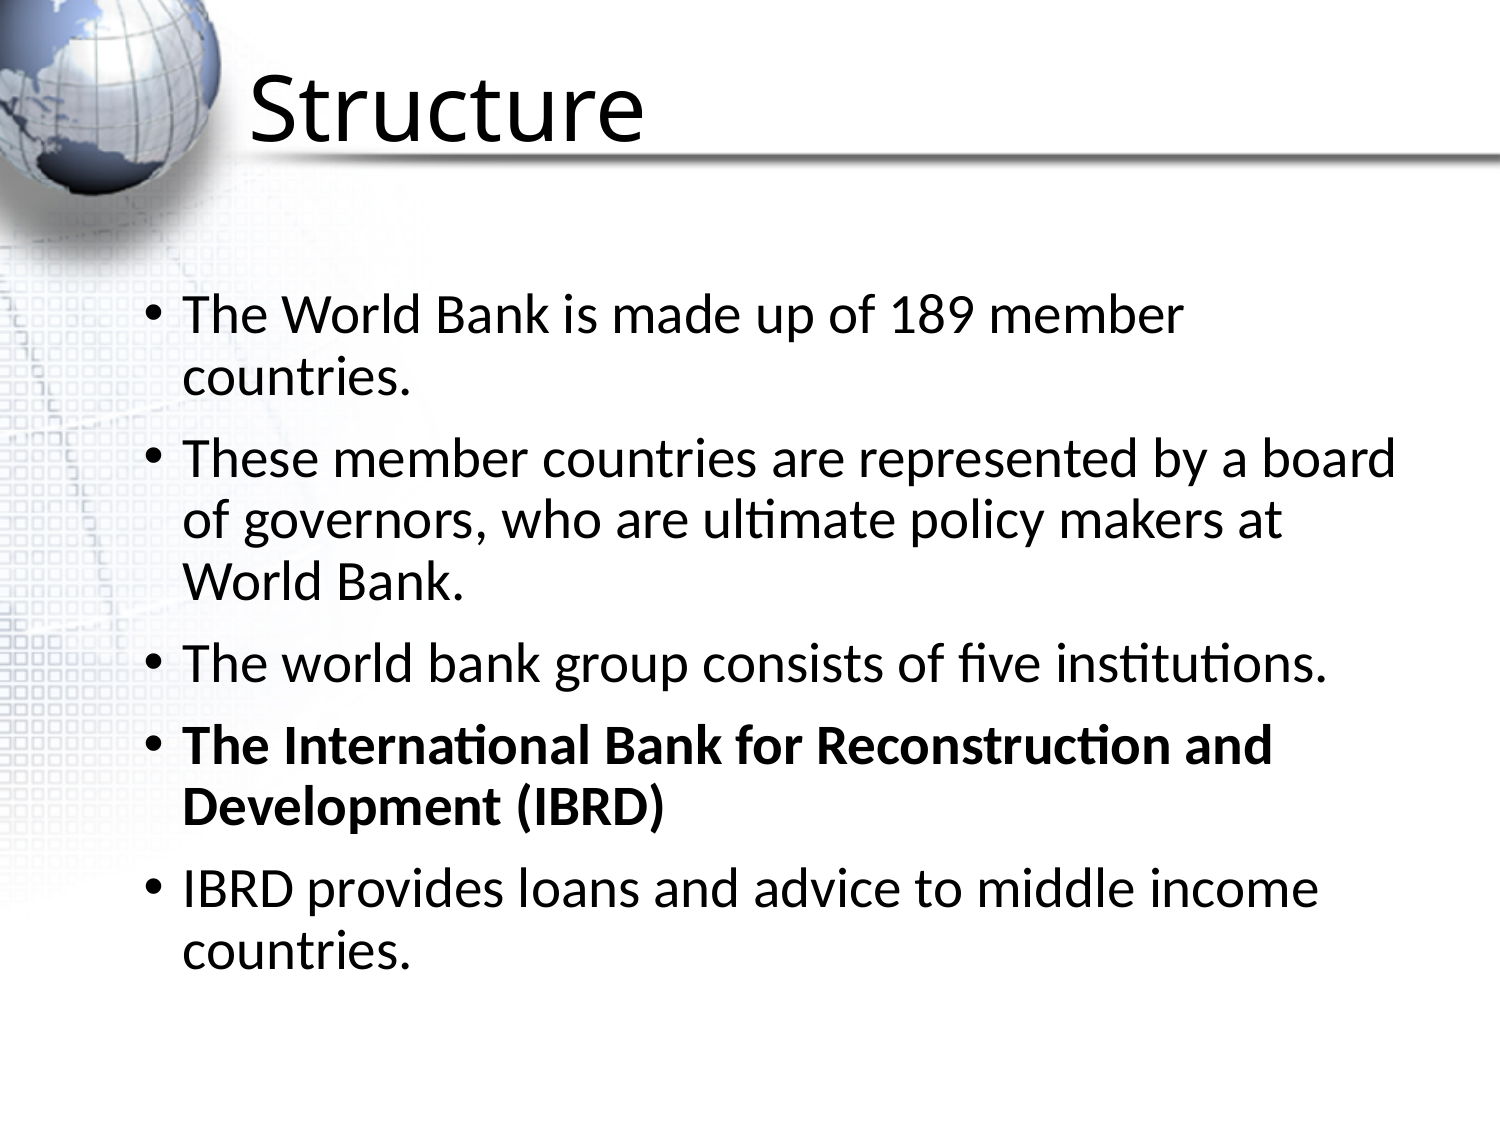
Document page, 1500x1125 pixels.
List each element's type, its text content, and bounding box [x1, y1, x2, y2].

list The World Bank is made up of 189 member countries. These member countries are represented by a board of governors, who are ultimate policy makers at World Bank. The world bank group consists of five institutions. The International Bank for Reconstruction and Development (IBRD) IBRD provides loans and advice to middle income countries. [128, 276, 1423, 991]
title Structure [233, 20, 1423, 203]
picture [0, 0, 1500, 1125]
